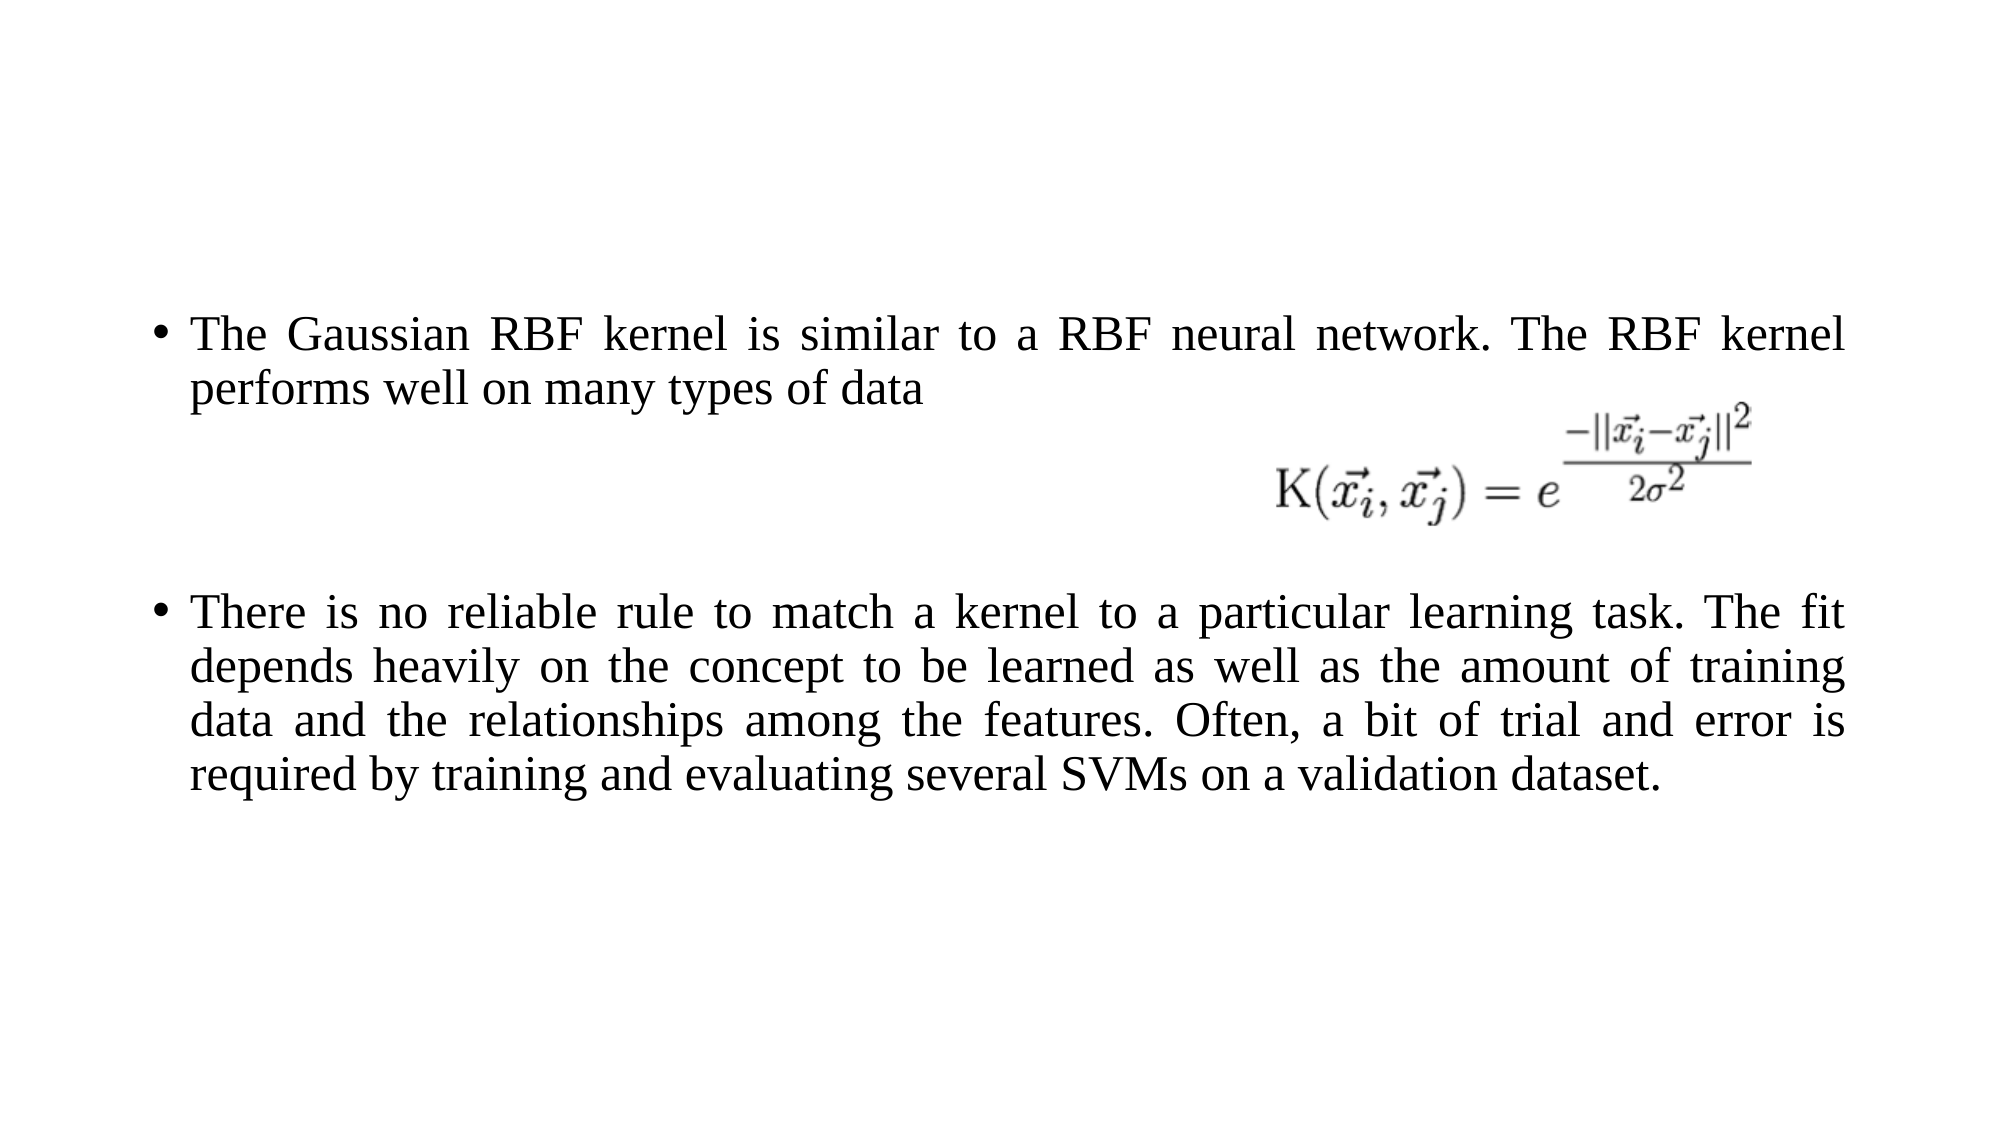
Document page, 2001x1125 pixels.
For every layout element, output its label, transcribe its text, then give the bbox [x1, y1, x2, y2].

list The Gaussian RBF kernel is similar to a RBF neural network. The RBF kernel performs well on many types of data There is no reliable rule to match a kernel to a particular learning task. The fit depends heavily on the concept to be learned as well as the amount of training data and the relationships among the features. Often, a bit of trial and error is required by training and evaluating several SVMs on a validation dataset. [137, 299, 1863, 1014]
picture [1239, 385, 1777, 548]
